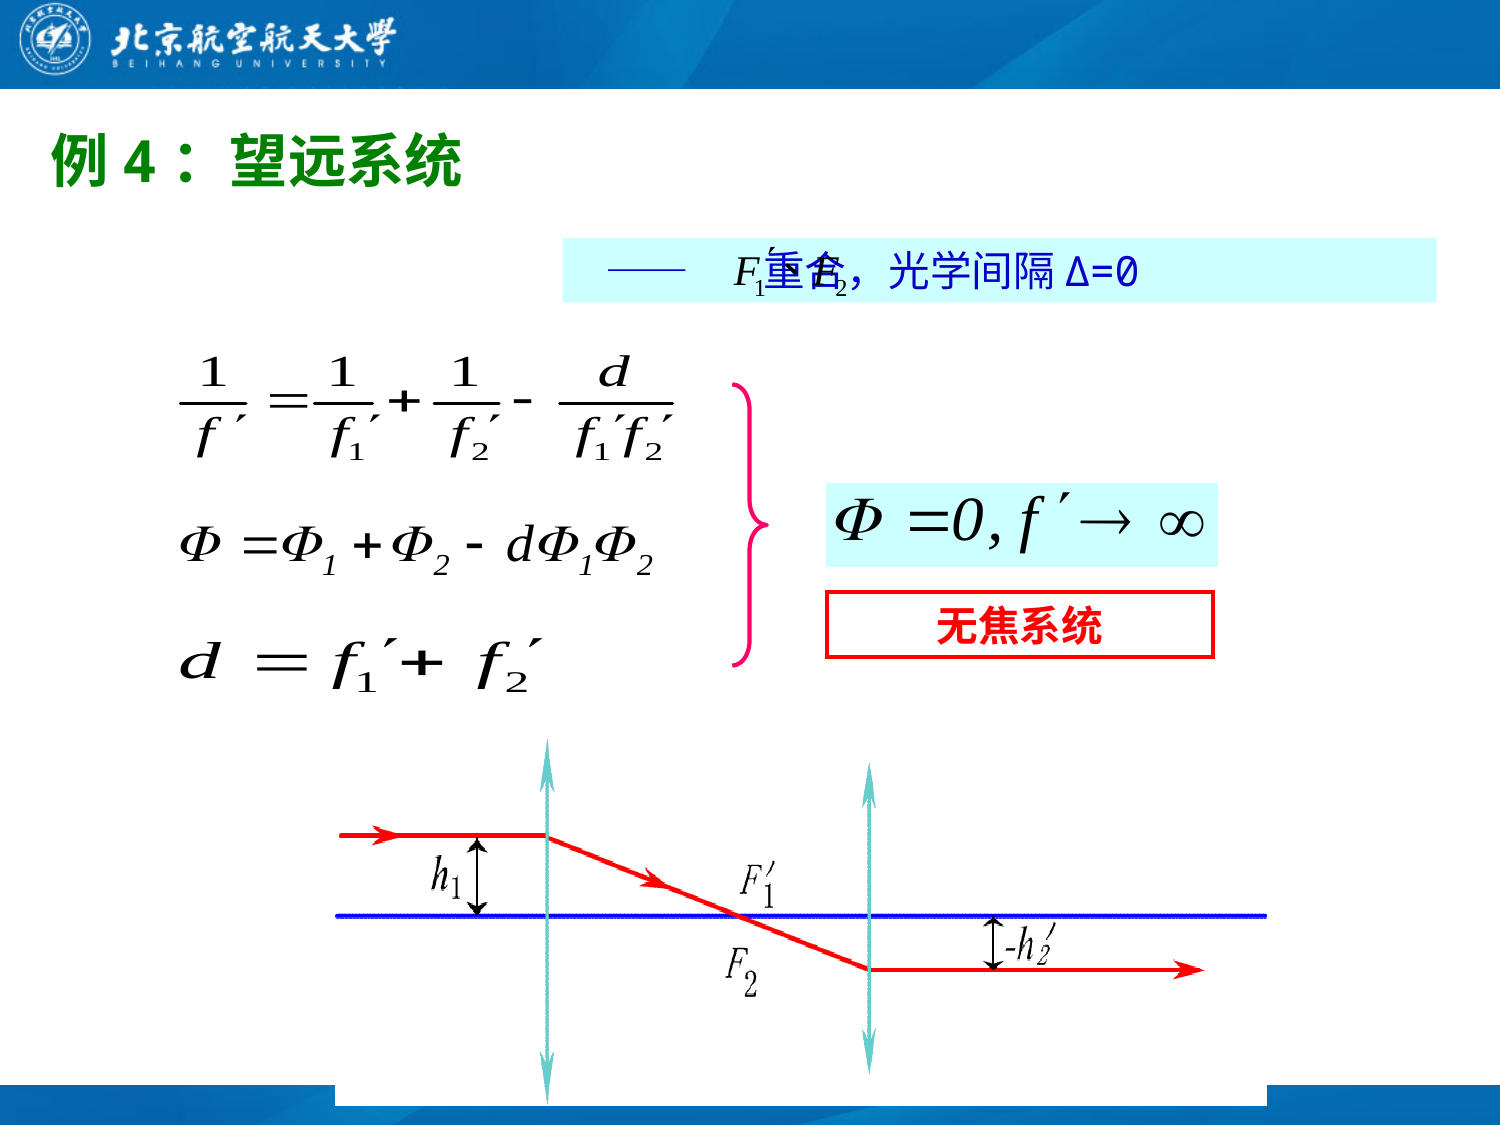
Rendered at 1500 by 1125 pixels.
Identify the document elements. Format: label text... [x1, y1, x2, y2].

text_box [164, 343, 686, 705]
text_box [562, 228, 1437, 307]
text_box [731, 384, 1218, 666]
picture [0, 737, 1500, 1125]
picture [0, 0, 1500, 89]
title 例4：望远系统 [35, 101, 1471, 218]
